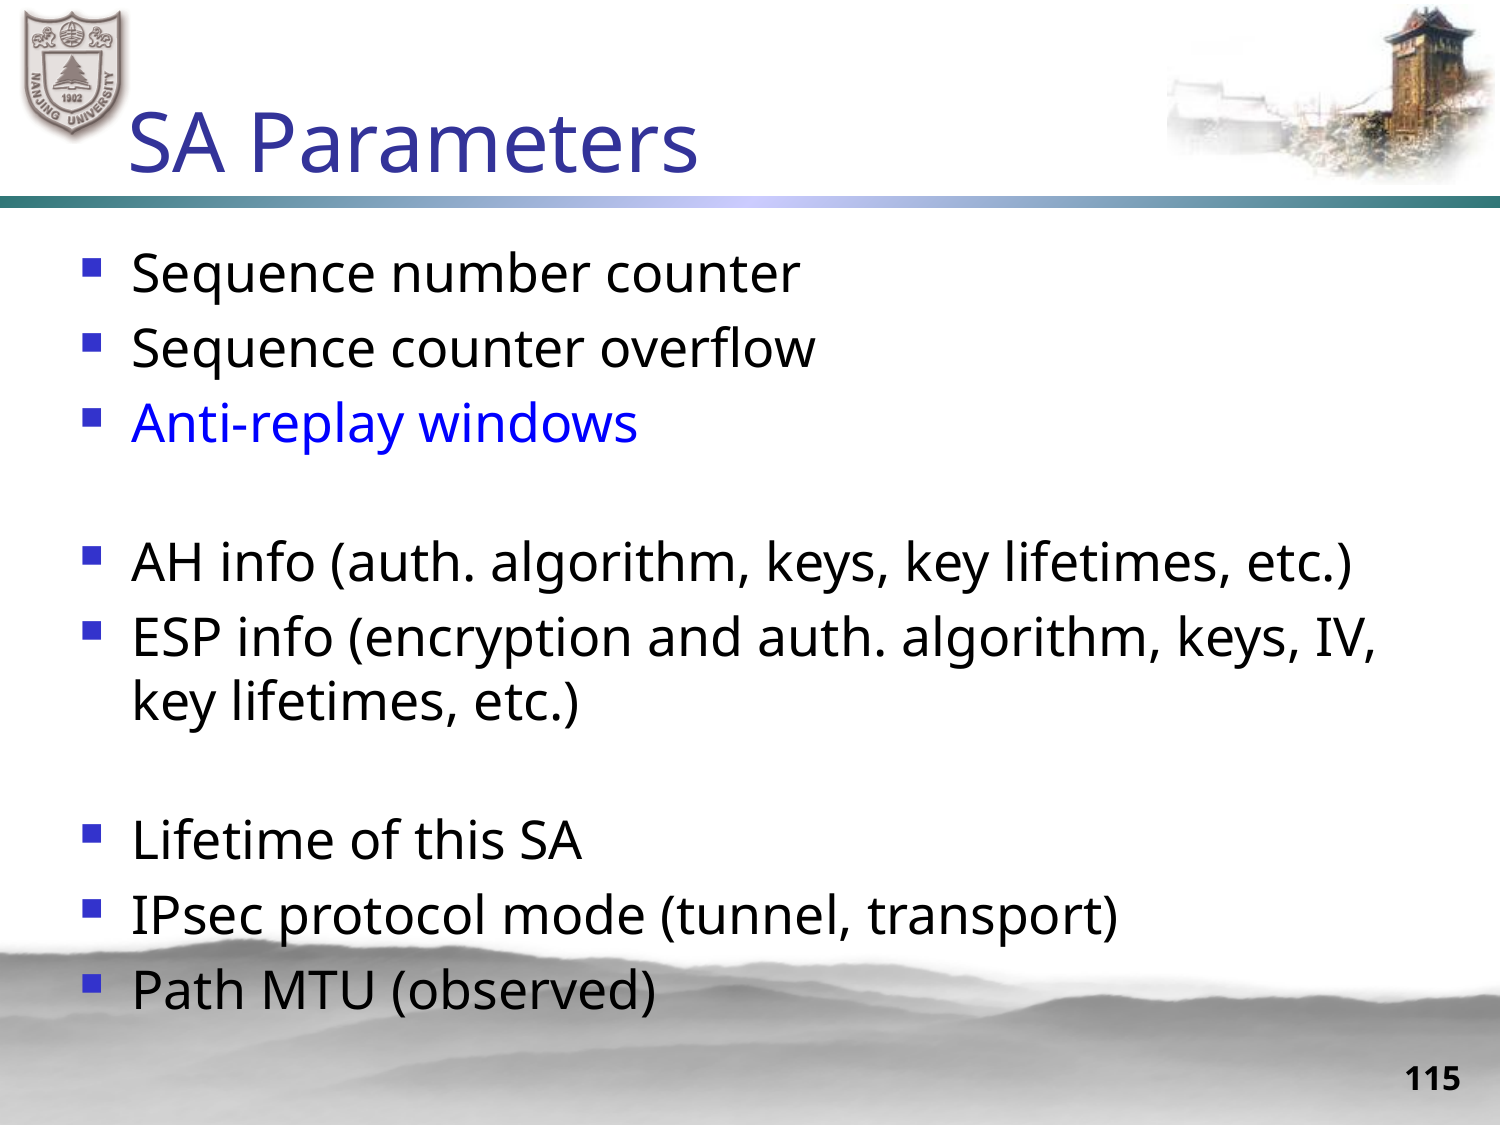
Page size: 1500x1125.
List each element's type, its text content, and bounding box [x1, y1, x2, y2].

slide_number 115 [1163, 1034, 1477, 1111]
picture [1167, 4, 1495, 54]
list Sequence number counter Sequence counter overflow Anti-replay windows AH info (auth. algorithm, keys, key lifetimes, etc.) ESP info (encryption and auth. algorithm, keys, IV, key lifetimes, etc.) Lifetime of this SA IPsec protocol mode (tunnel, transport) Path MTU (observed) [64, 231, 1471, 1036]
title SA Parameters [111, 54, 1500, 197]
picture [0, 0, 144, 144]
picture [0, 928, 1500, 1125]
